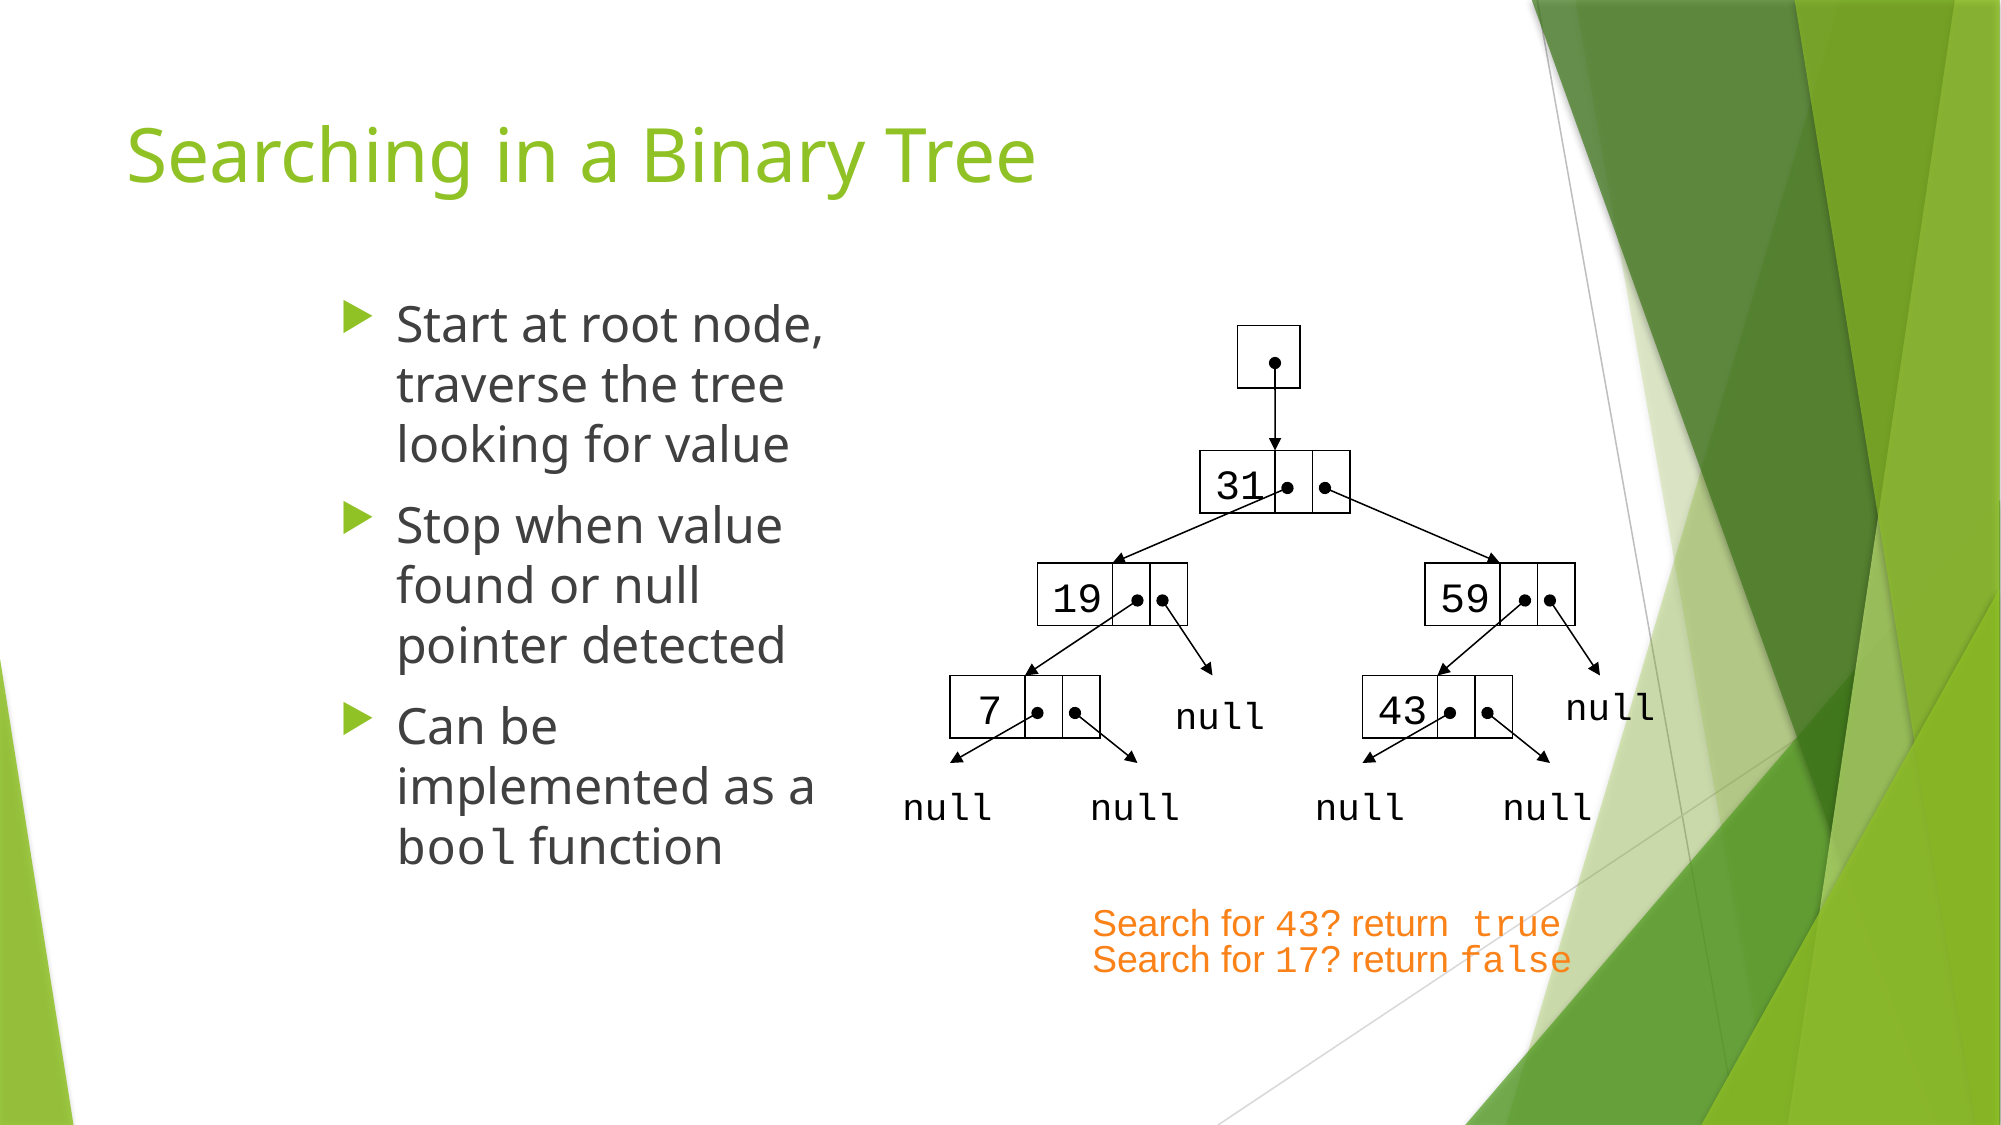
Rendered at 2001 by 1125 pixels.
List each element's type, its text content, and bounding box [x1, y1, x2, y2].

title Searching in a Binary Tree [111, 99, 1522, 317]
list Start at root node, traverse the tree looking for value Stop when value found or null pointer detected Can be implemented as a bool function [324, 284, 888, 893]
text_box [886, 324, 1671, 991]
